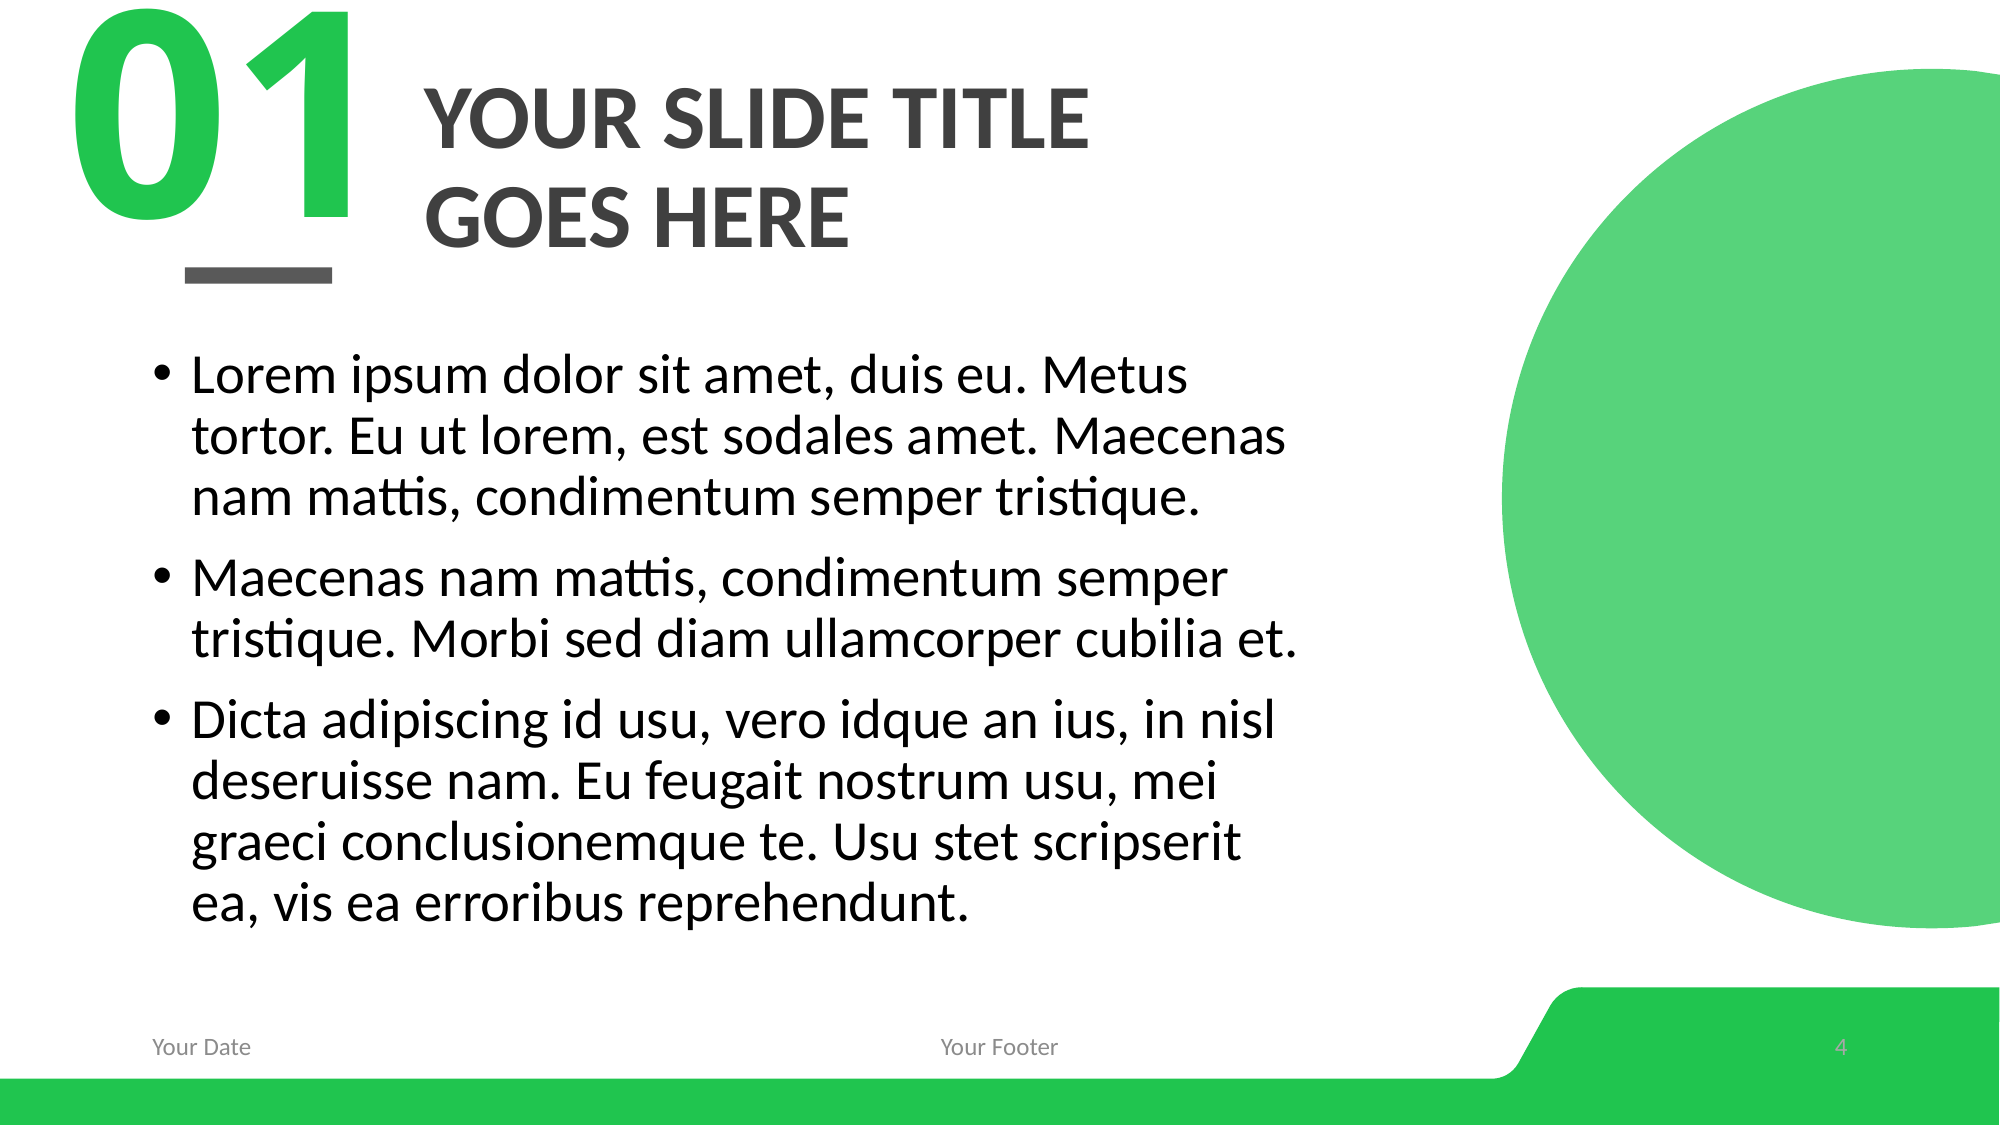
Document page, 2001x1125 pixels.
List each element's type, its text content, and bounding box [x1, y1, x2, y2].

slide_number Your Date [137, 1015, 588, 1076]
text_box [1648, 823, 2000, 930]
list Lorem ipsum dolor sit amet, duis eu. Metus tortor. Eu ut lorem, est sodales amet. Maecenas nam mattis, condimentum semper tristique. Maecenas nam mattis, condimentum semper tristique. Morbi sed diam ullamcorper cubilia et. Dicta adipiscing id usu, vero idque an ius, in nisl deseruisse nam. Eu feugait nostrum usu, mei graeci conclusionemque te. Usu stet scripserit ea, vis ea erroribus reprehendunt. [137, 337, 1317, 976]
footer Your Footer [662, 1015, 1338, 1076]
slide_number 4 [1412, 1015, 1863, 1076]
title Your Slide Title Goes Here [410, 59, 1316, 278]
list 01 [0, 0, 410, 291]
picture [1316, 0, 2000, 823]
